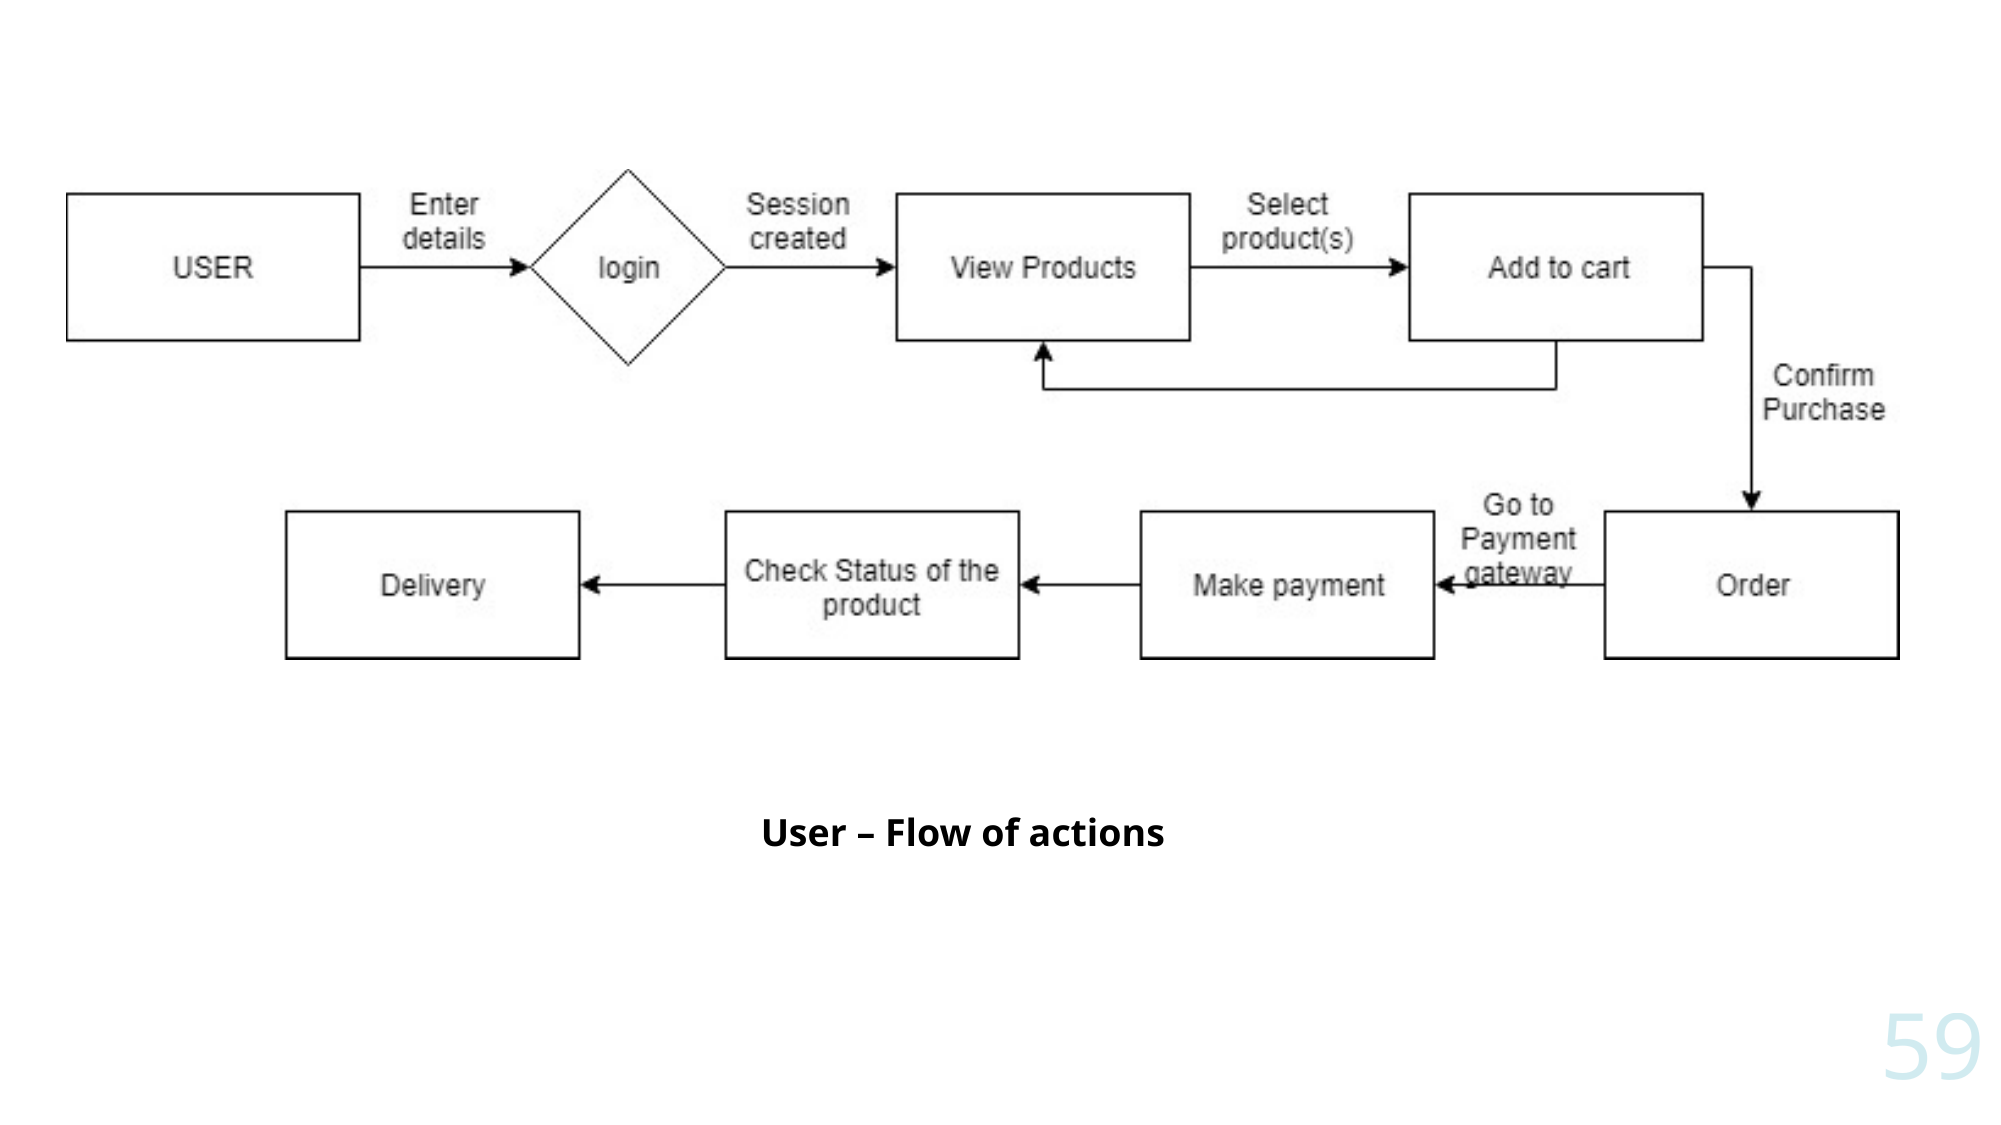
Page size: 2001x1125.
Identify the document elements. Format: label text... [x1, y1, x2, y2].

picture [65, 168, 1901, 661]
slide_number 59 [1751, 968, 2000, 1121]
text_box User – Flow of actions [745, 801, 1190, 862]
